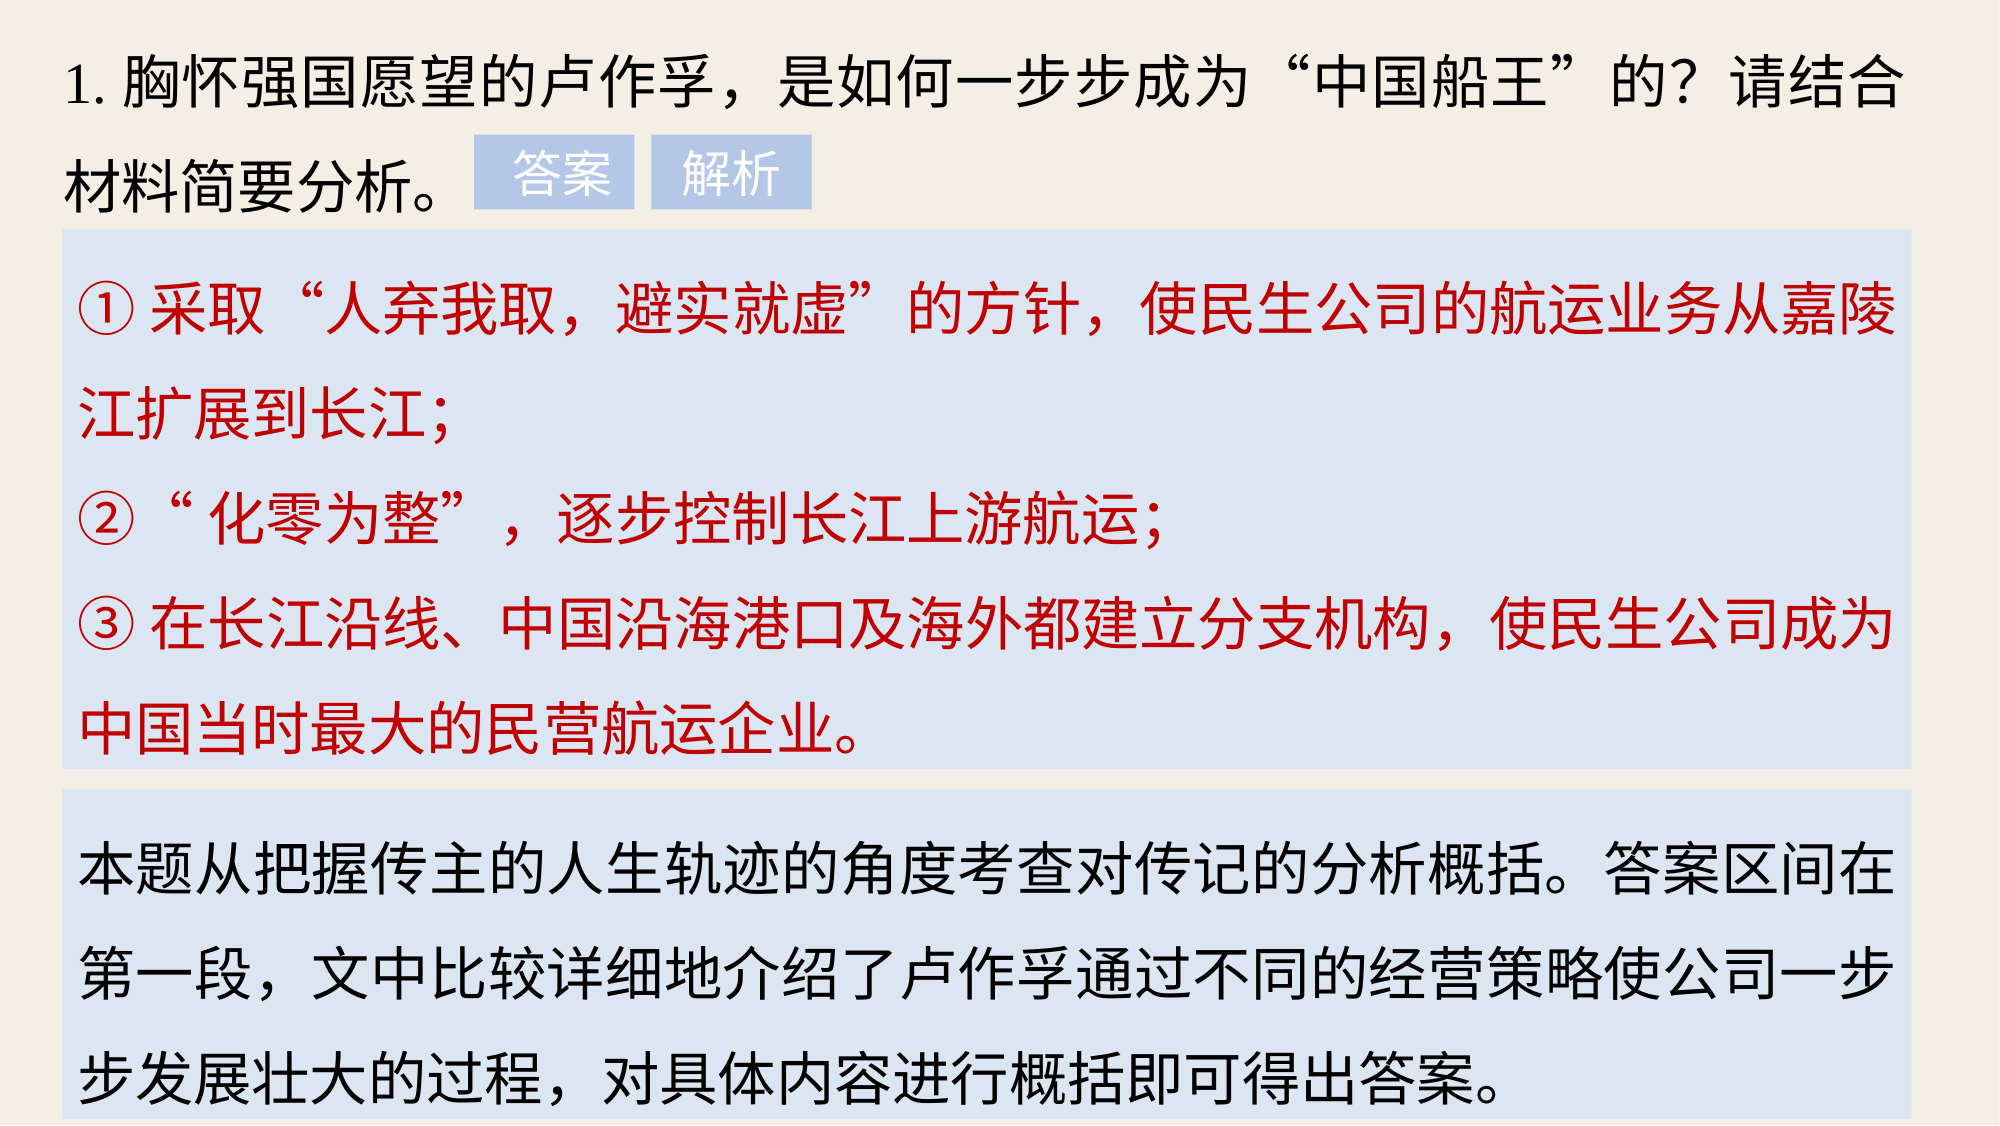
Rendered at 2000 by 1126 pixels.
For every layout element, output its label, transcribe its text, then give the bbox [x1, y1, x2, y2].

text_box 解析 [651, 134, 812, 210]
text_box ①采取“人弃我取，避实就虚”的方针，使民生公司的航运业务从嘉陵江扩展到长江； ②“化零为整”，逐步控制长江上游航运； ③在长江沿线、中国沿海港口及海外都建立分支机构，使民生公司成为中国当时最大的民营航运企业。 [62, 229, 1912, 770]
text_box 答案 [474, 134, 635, 210]
text_box 本题从把握传主的人生轨迹的角度考查对传记的分析概括。答案区间在第一段，文中比较详细地介绍了卢作孚通过不同的经营策略使公司一步步发展壮大的过程，对具体内容进行概括即可得出答案。 [62, 789, 1912, 1120]
text_box 1.胸怀强国愿望的卢作孚，是如何一步步成为“中国船王”的？请结合材料简要分析。 [43, 0, 1926, 230]
